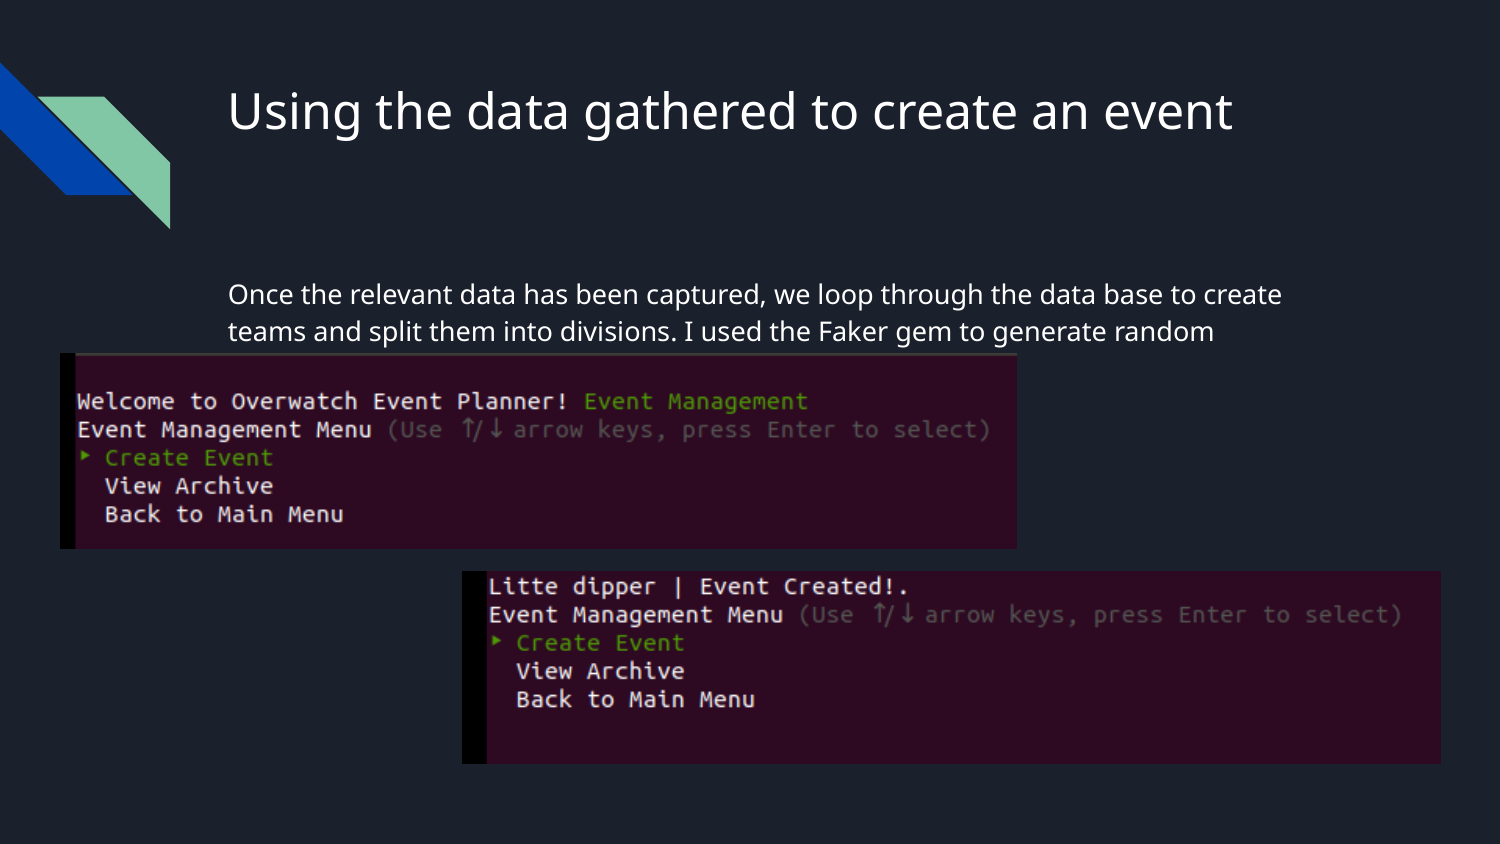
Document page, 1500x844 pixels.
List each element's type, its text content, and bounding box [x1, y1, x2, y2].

picture [462, 571, 1441, 764]
list Once the relevant data has been captured, we loop through the data base to create teams and split them into divisions. I used the Faker gem to generate random interesting names [212, 257, 1368, 735]
title Using the data gathered to create an event [212, 64, 1368, 215]
picture [60, 353, 1017, 550]
